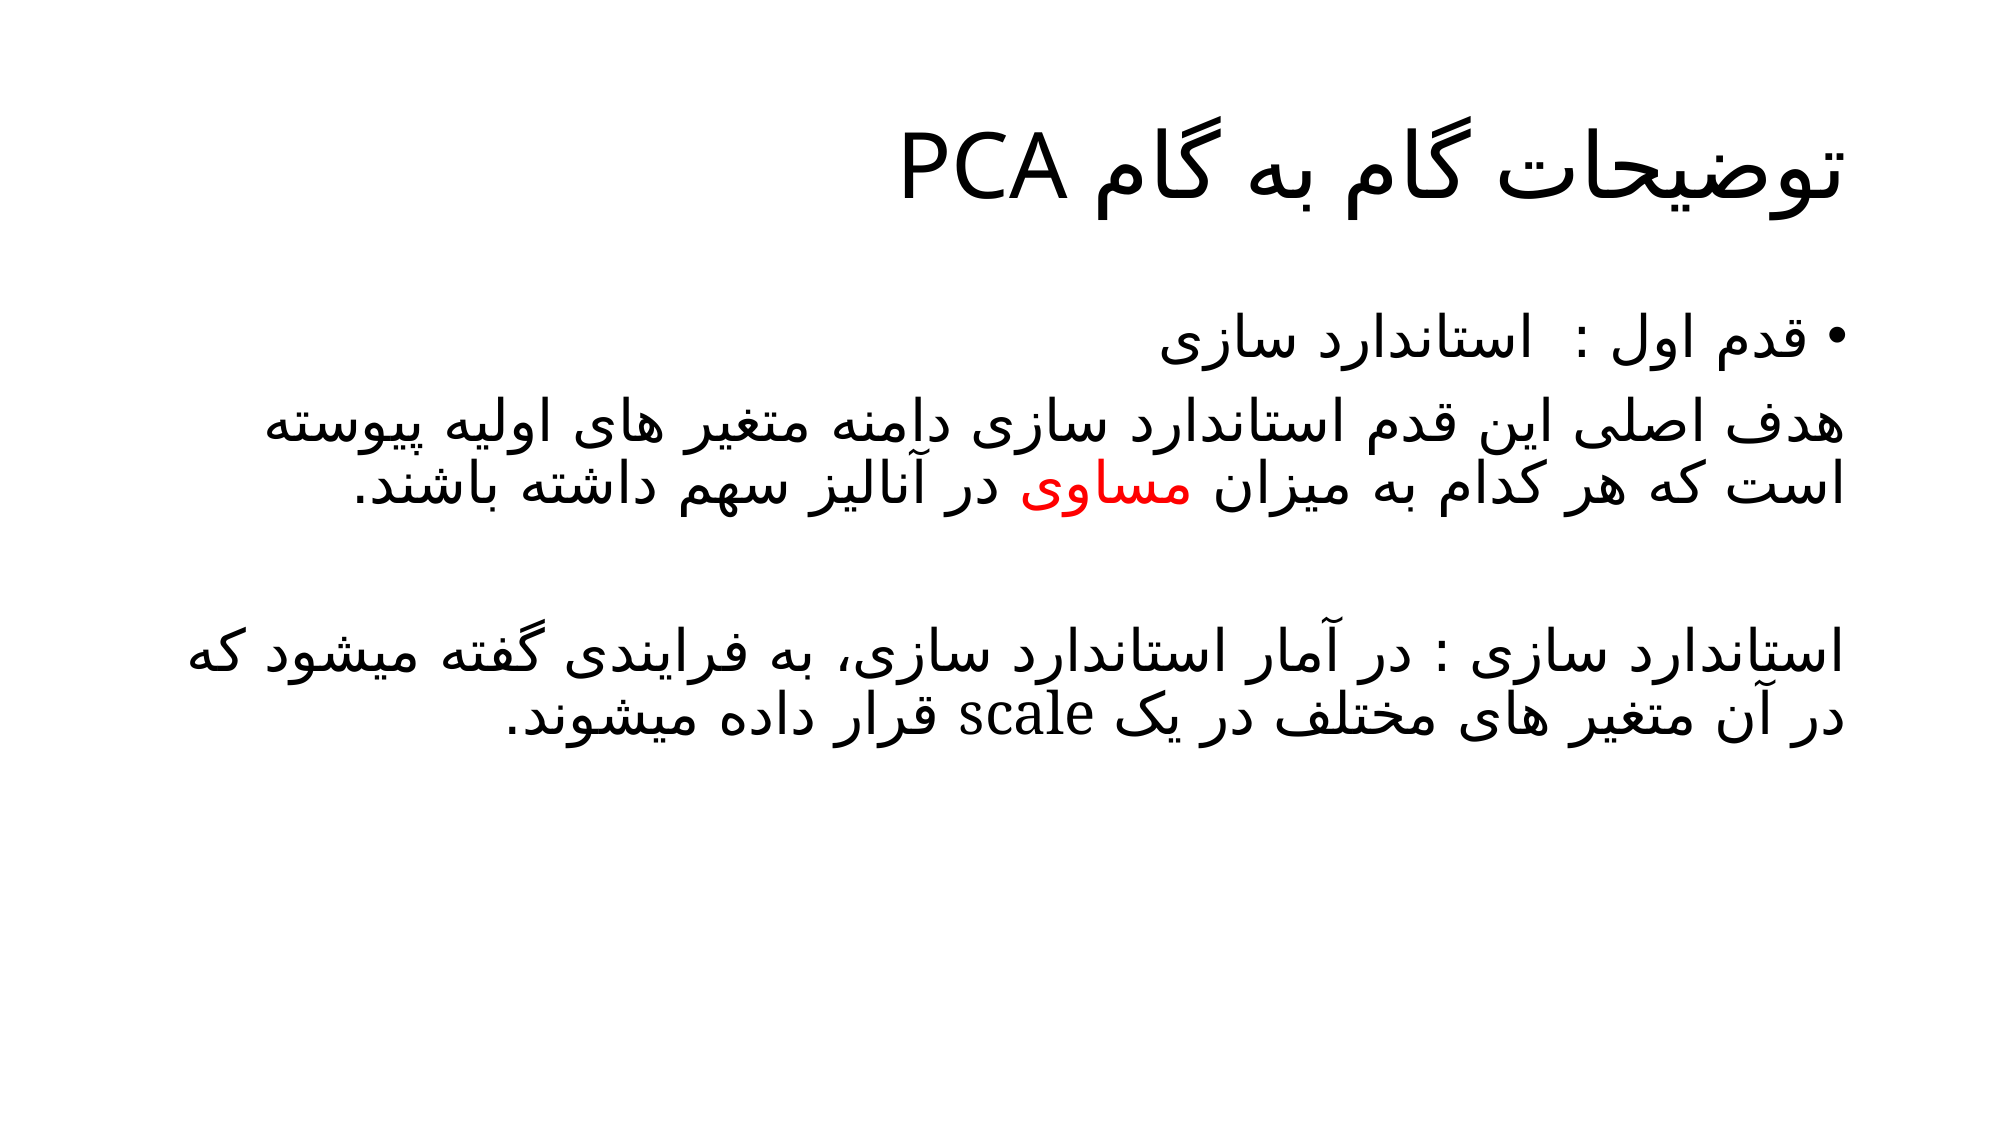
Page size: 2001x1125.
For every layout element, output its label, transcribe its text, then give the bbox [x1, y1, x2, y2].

list قدم اول : استاندارد سازی هدف اصلی این قدم استاندارد سازی دامنه متغیر های اولیه پیوسته است که هر کدام به میزان مساوی در آنالیز سهم داشته باشند. استاندارد سازی : در آمار استاندارد سازی، به فرایندی گفته میشود که در آن متغیر های مختلف در یک scale قرار داده میشوند. [137, 299, 1863, 1014]
title توضیحات گام به گام PCA [137, 59, 1863, 278]
